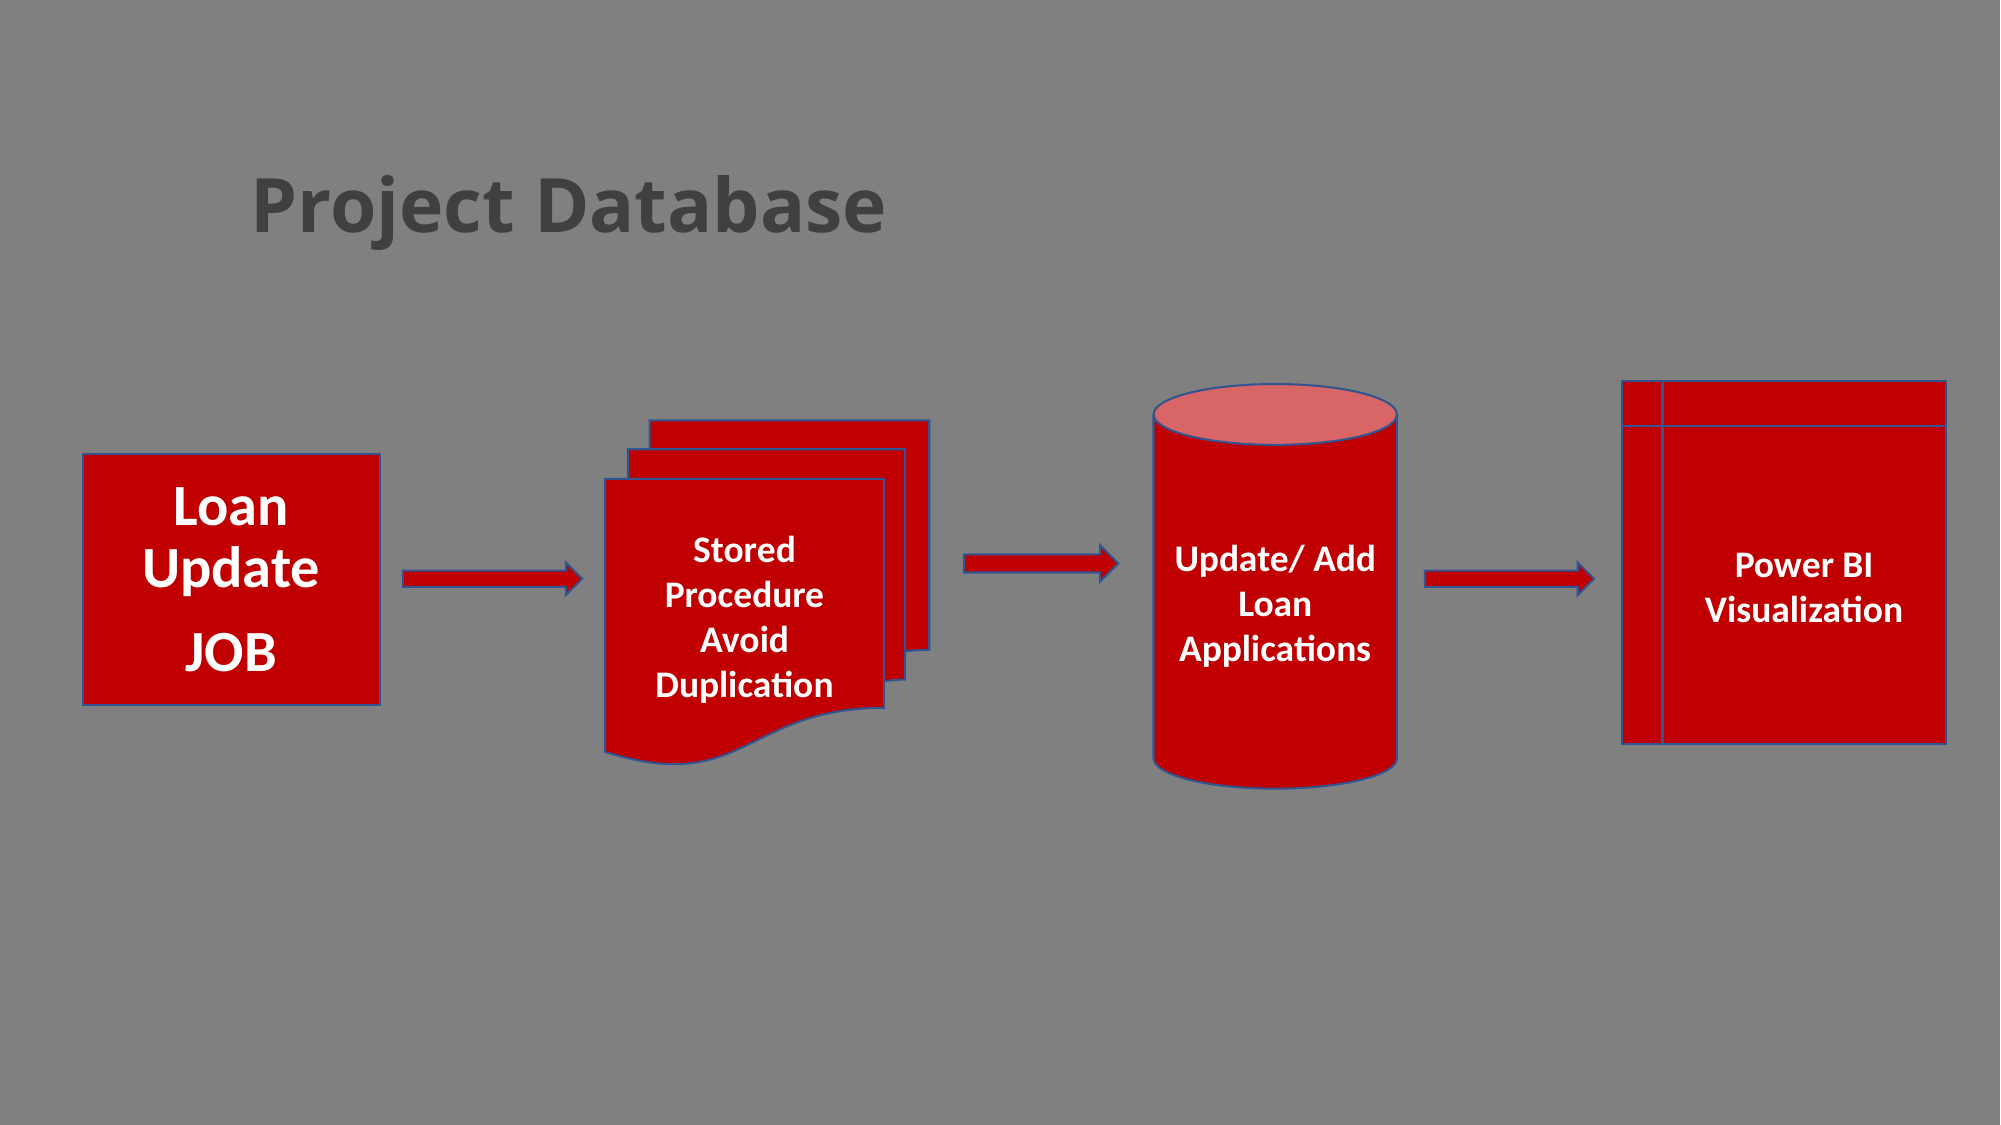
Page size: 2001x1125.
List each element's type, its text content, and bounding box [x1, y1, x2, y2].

text_box Update/ Add Loan Applications [1152, 383, 1398, 790]
text_box Power BI Visualization [1621, 380, 1947, 745]
title Project Database [99, 99, 1510, 317]
list Loan Update JOB [82, 453, 381, 706]
text_box Stored Procedure Avoid Duplication [603, 419, 931, 766]
text_box [962, 542, 1120, 585]
text_box [1423, 559, 1596, 598]
text_box [401, 559, 584, 598]
